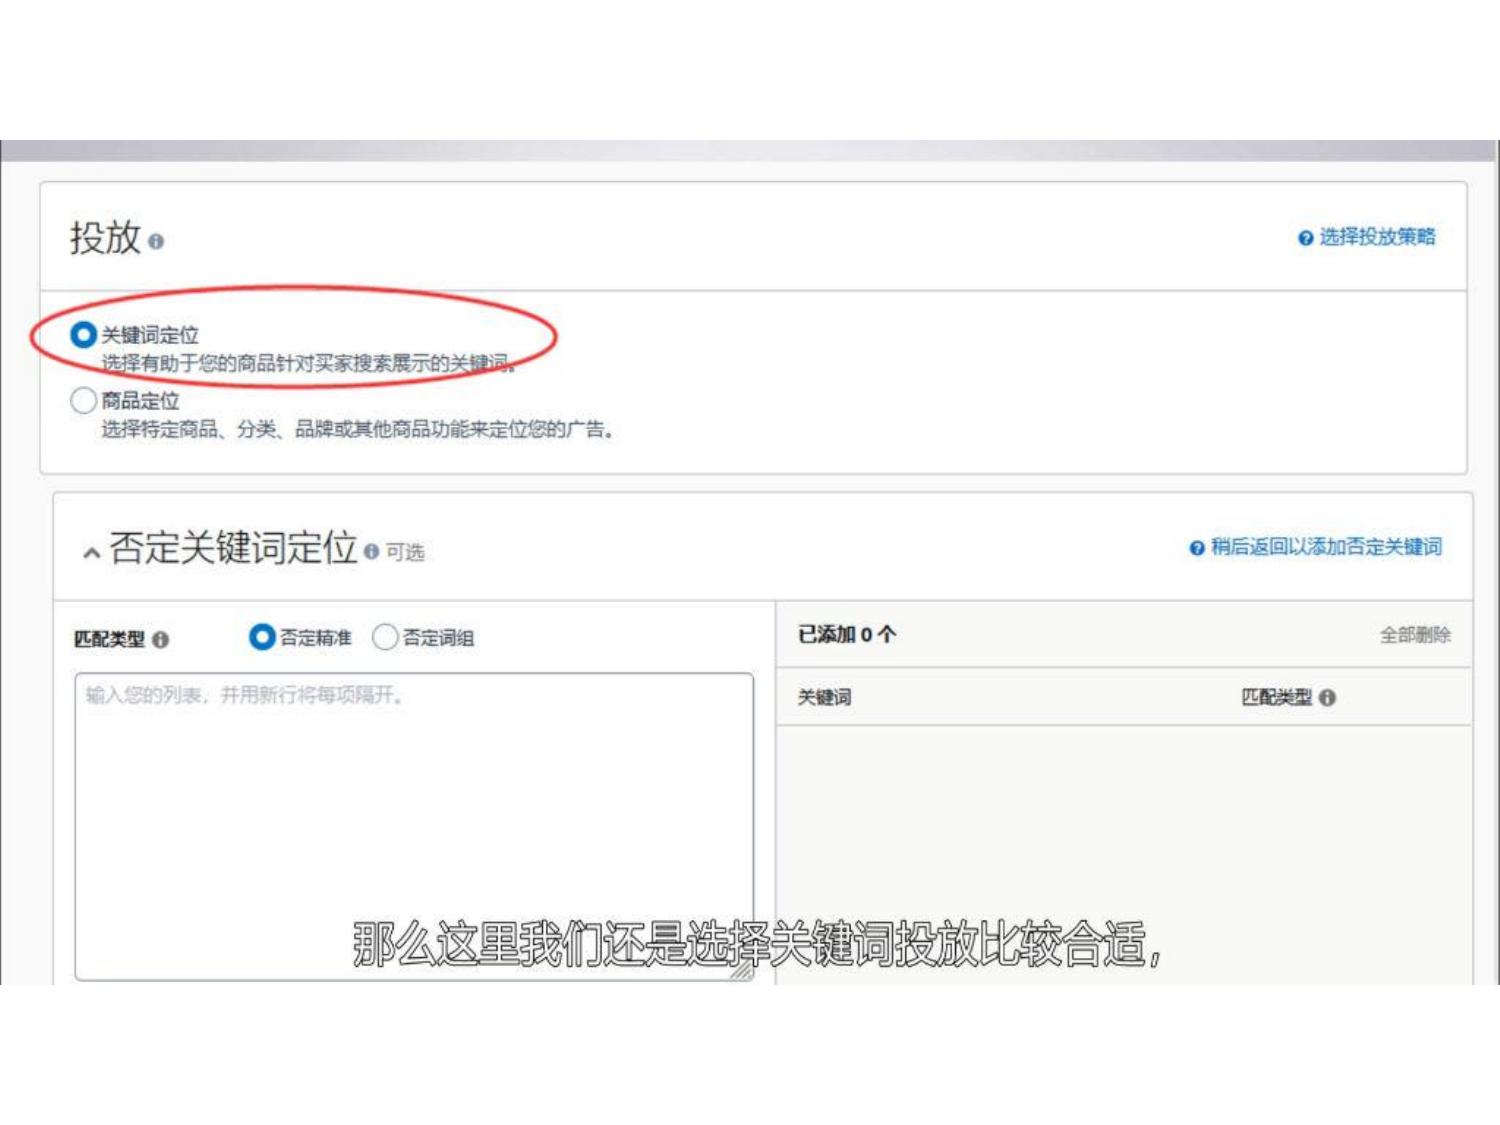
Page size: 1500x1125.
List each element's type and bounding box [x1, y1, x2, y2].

picture [0, 140, 1500, 985]
